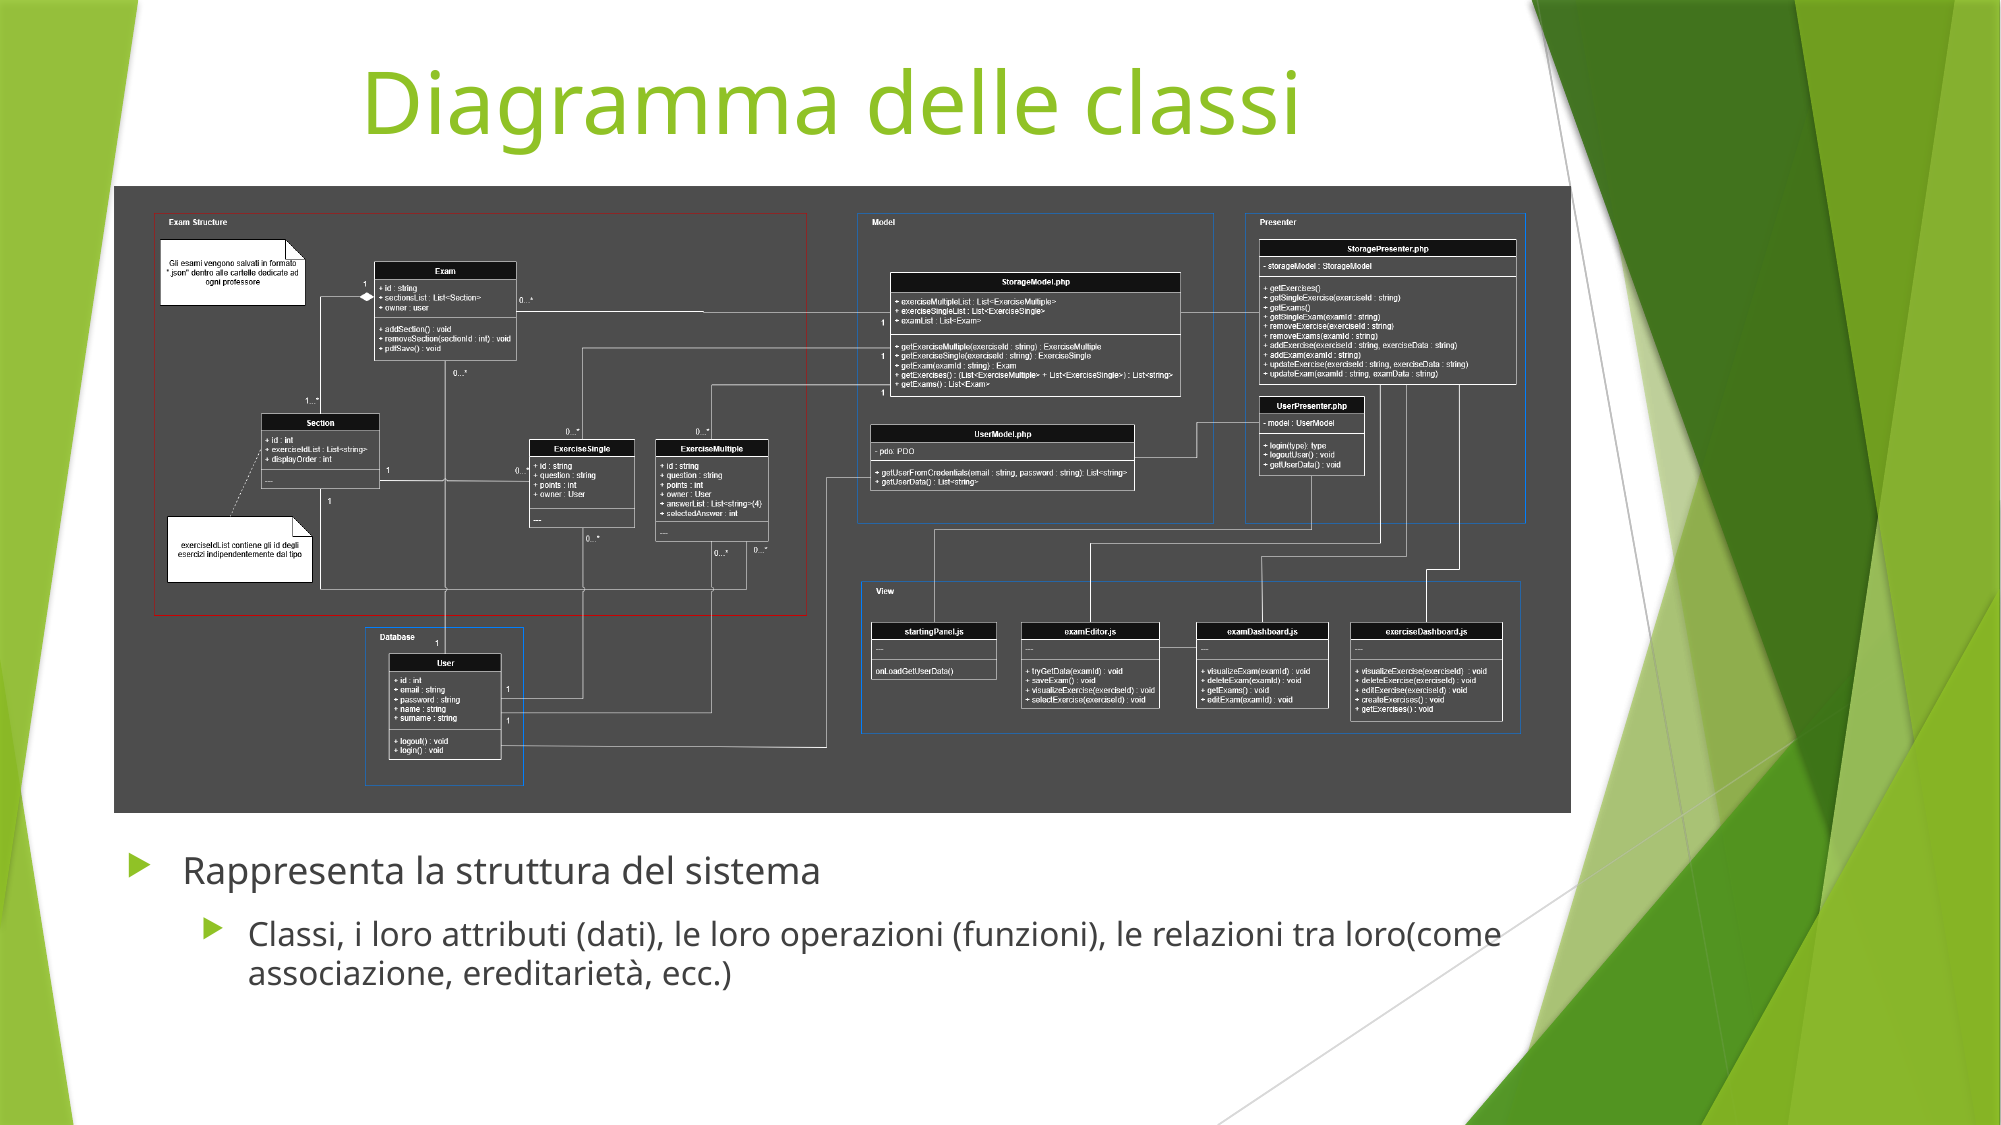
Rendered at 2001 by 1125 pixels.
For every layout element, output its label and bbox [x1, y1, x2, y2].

text_box [0, 0, 2000, 1125]
picture [113, 185, 1571, 813]
